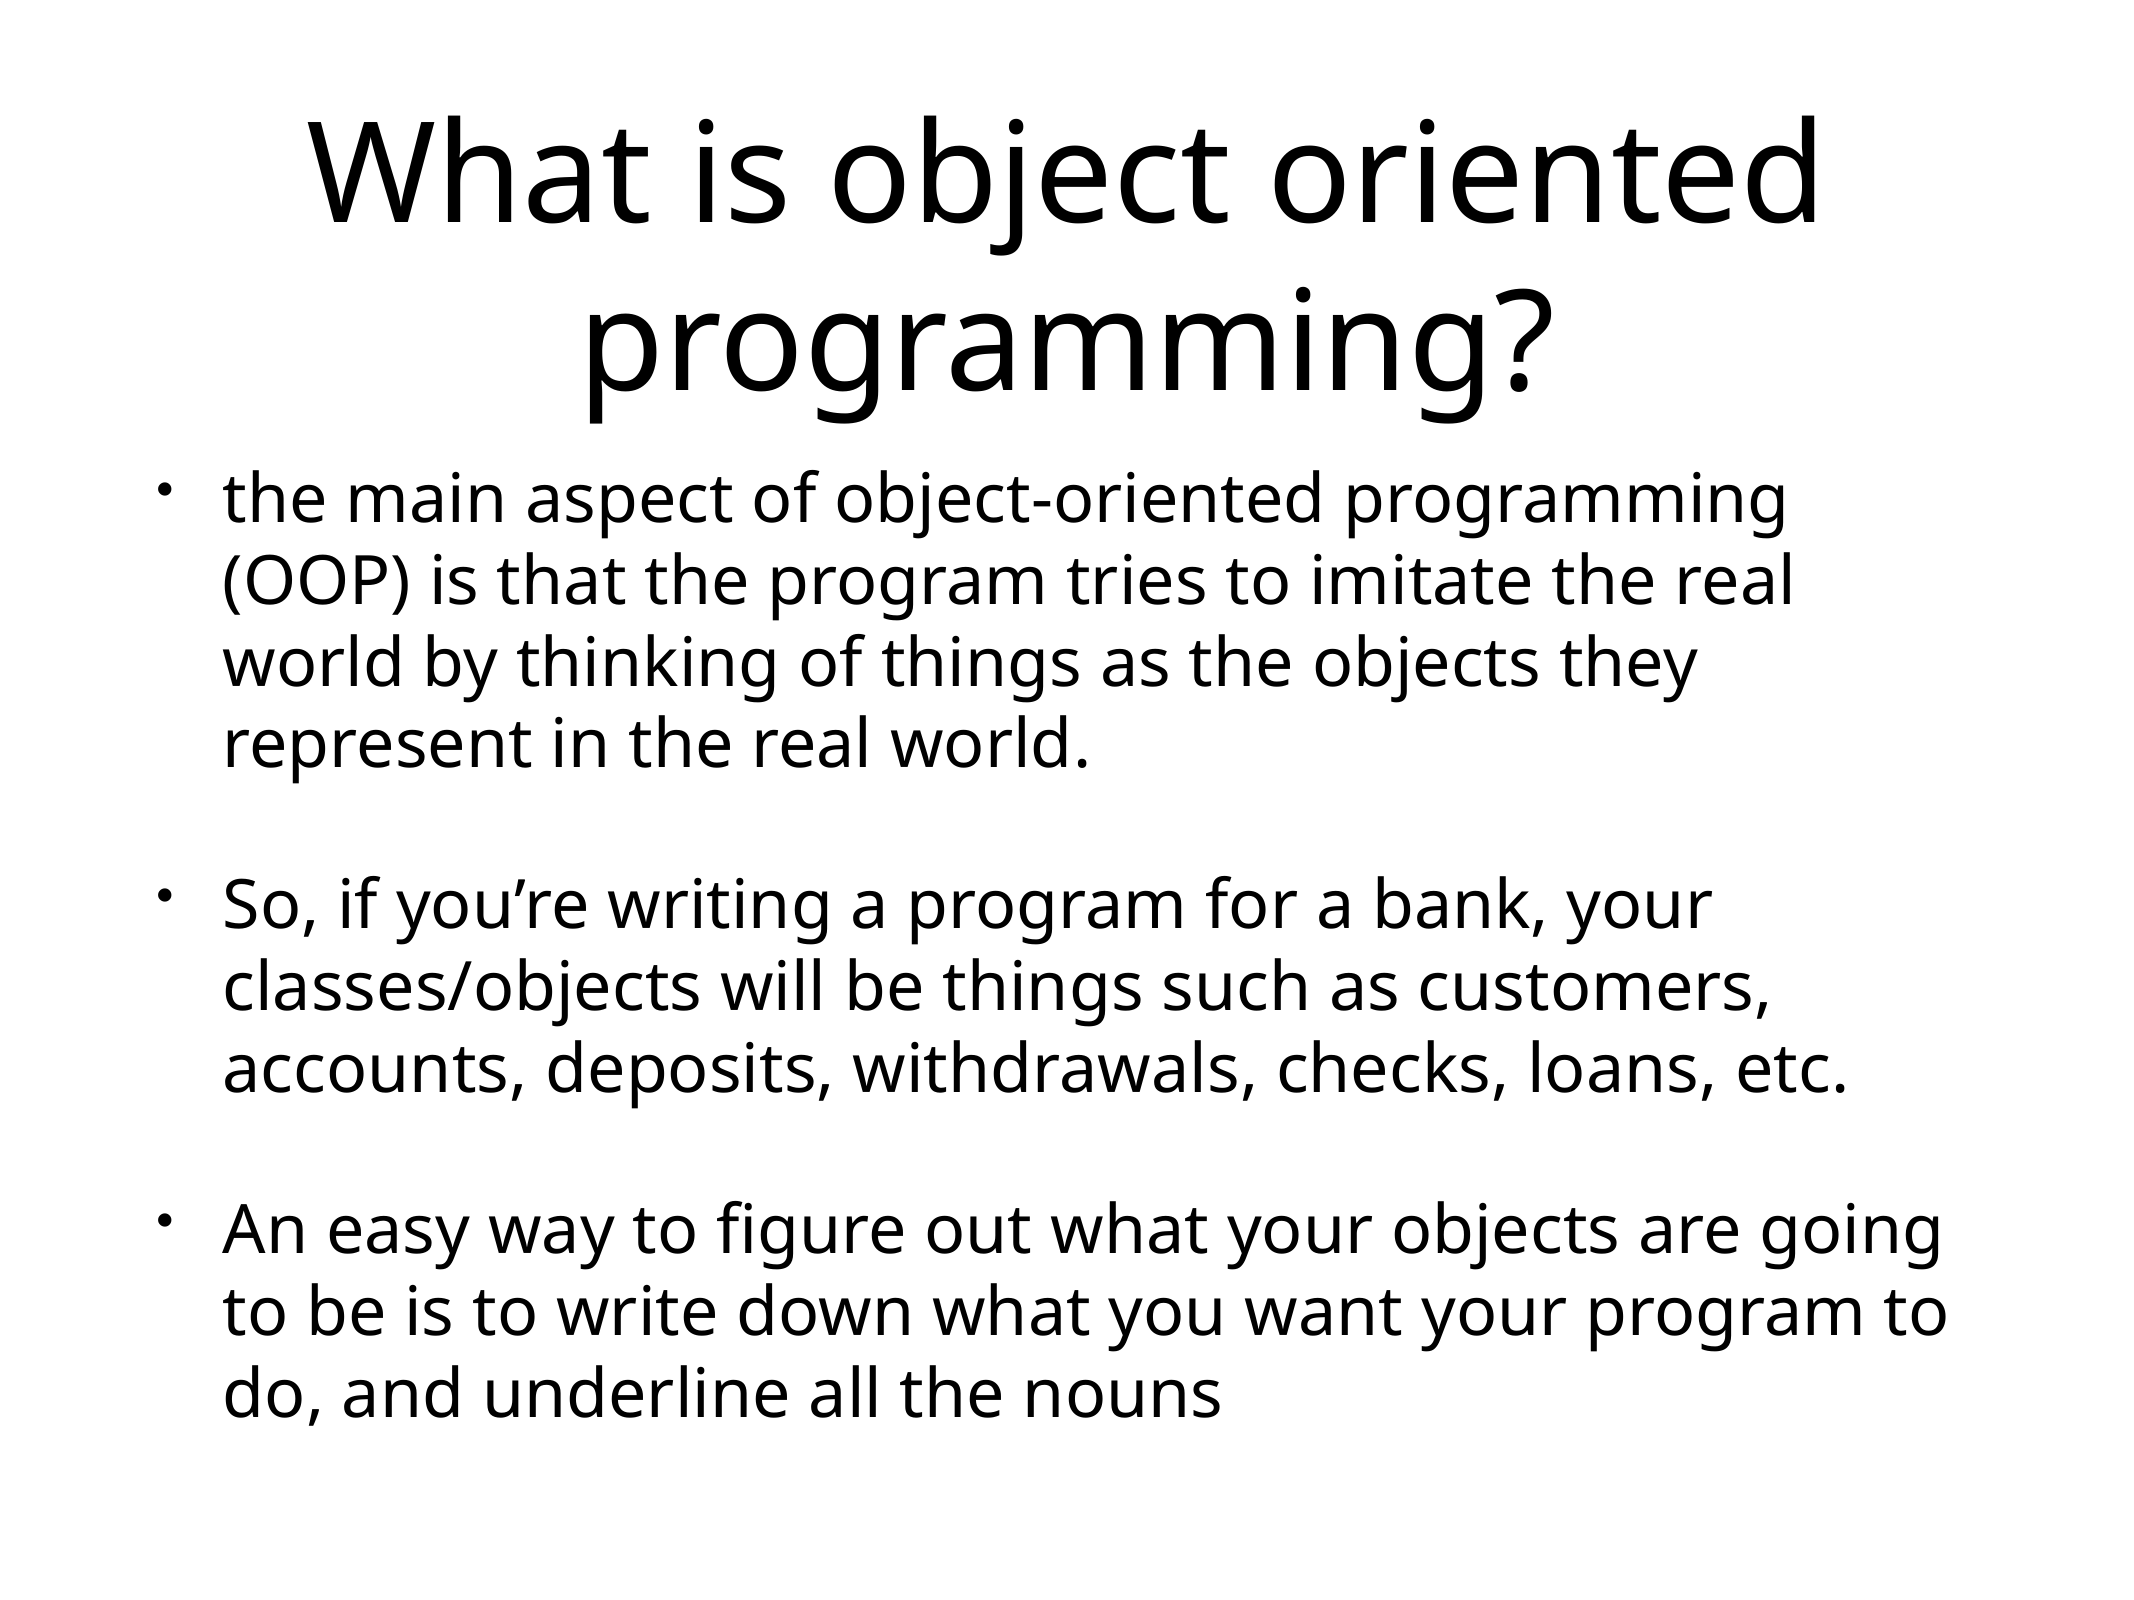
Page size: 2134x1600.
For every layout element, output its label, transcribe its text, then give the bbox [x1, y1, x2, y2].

list the main aspect of object-oriented programming (OOP) is that the program tries to imitate the real world by thinking of things as the objects they represent in the real world. So, if you’re writing a program for a bank, your classes/objects will be things such as customers, accounts, deposits, withdrawals, checks, loans, etc. An easy way to figure out what your objects are going to be is to write down what you want your program to do, and underline all the nouns [155, 426, 1978, 1459]
title What is object oriented programming? [155, 72, 1978, 426]
